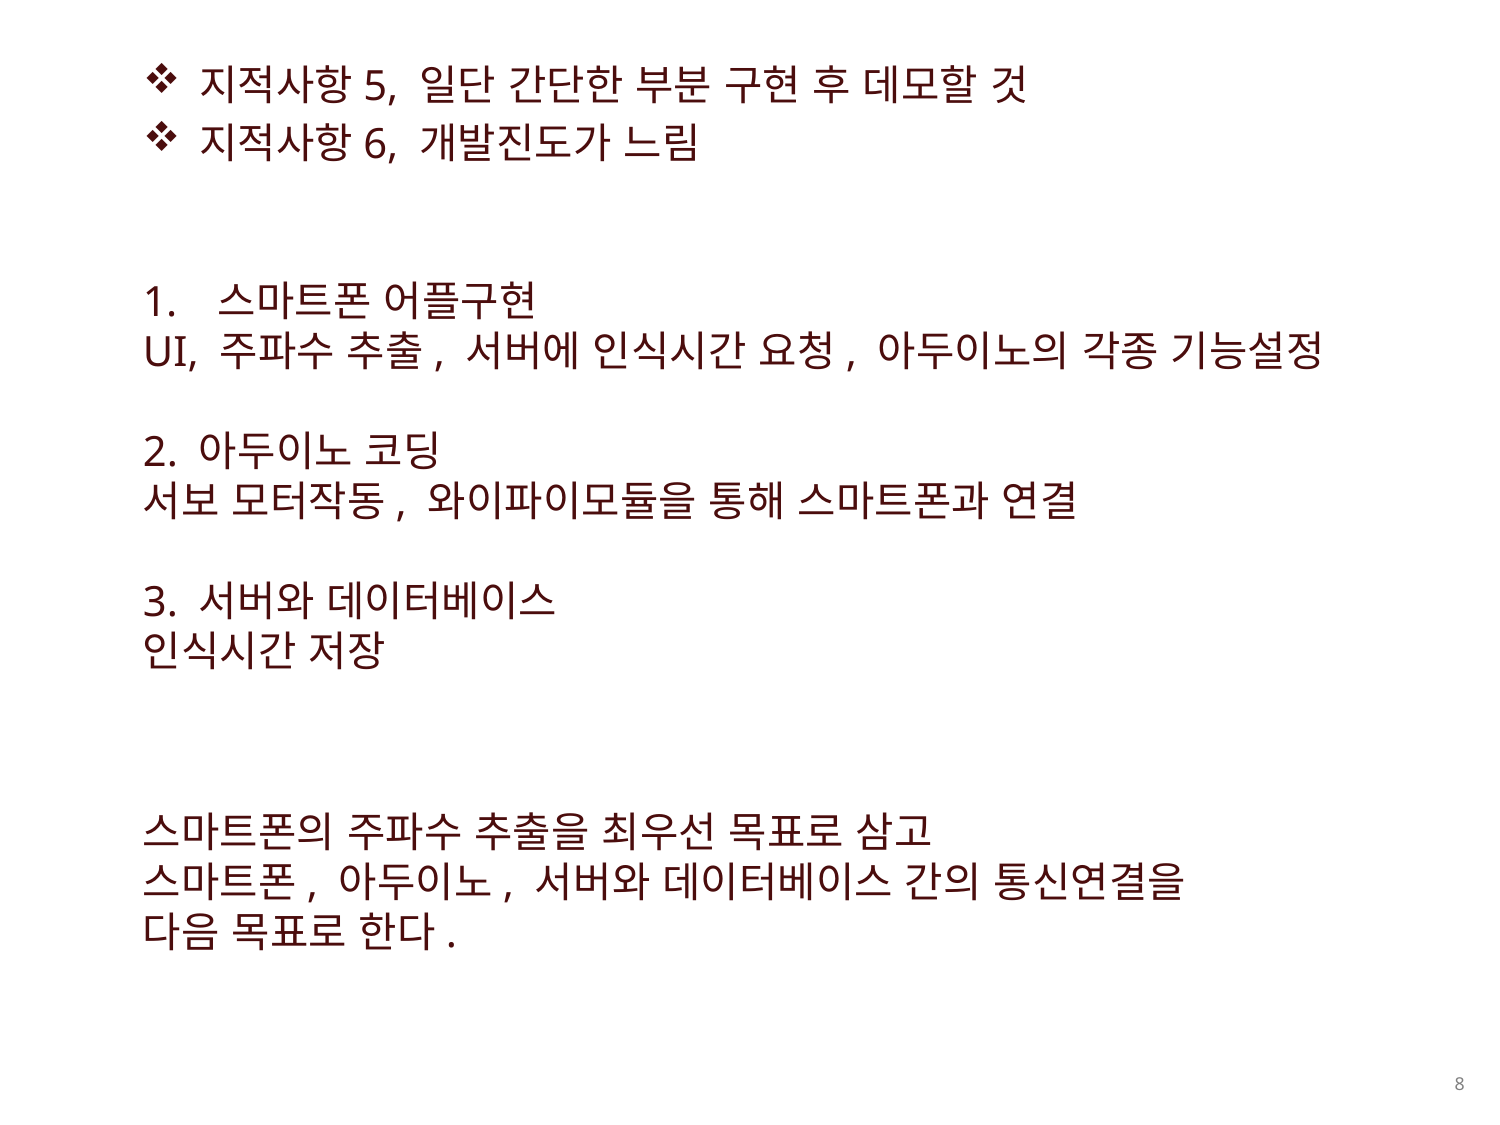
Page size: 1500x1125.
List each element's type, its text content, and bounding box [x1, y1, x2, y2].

text_box 지적사항5, 일단 간단한 부분 구현 후 데모할 것 [53, 51, 1270, 109]
text_box 지적사항6, 개발진도가 느림 [53, 109, 1270, 175]
text_box 스마트폰 어플구현 UI, 주파수 추출, 서버에 인식시간 요청, 아두이노의 각종 기능설정 2. 아두이노 코딩 서보 모터작동, 와이파이모듈을 통해 스마트폰과 연결 3. 서버와 데이터베이스 인식시간 저장 [52, 267, 1412, 683]
text_box 스마트폰의 주파수 추출을 최우선 목표로 삼고 스마트폰, 아두이노, 서버와 데이터베이스 간의 통신연결을 다음 목표로 한다. [52, 798, 1256, 964]
